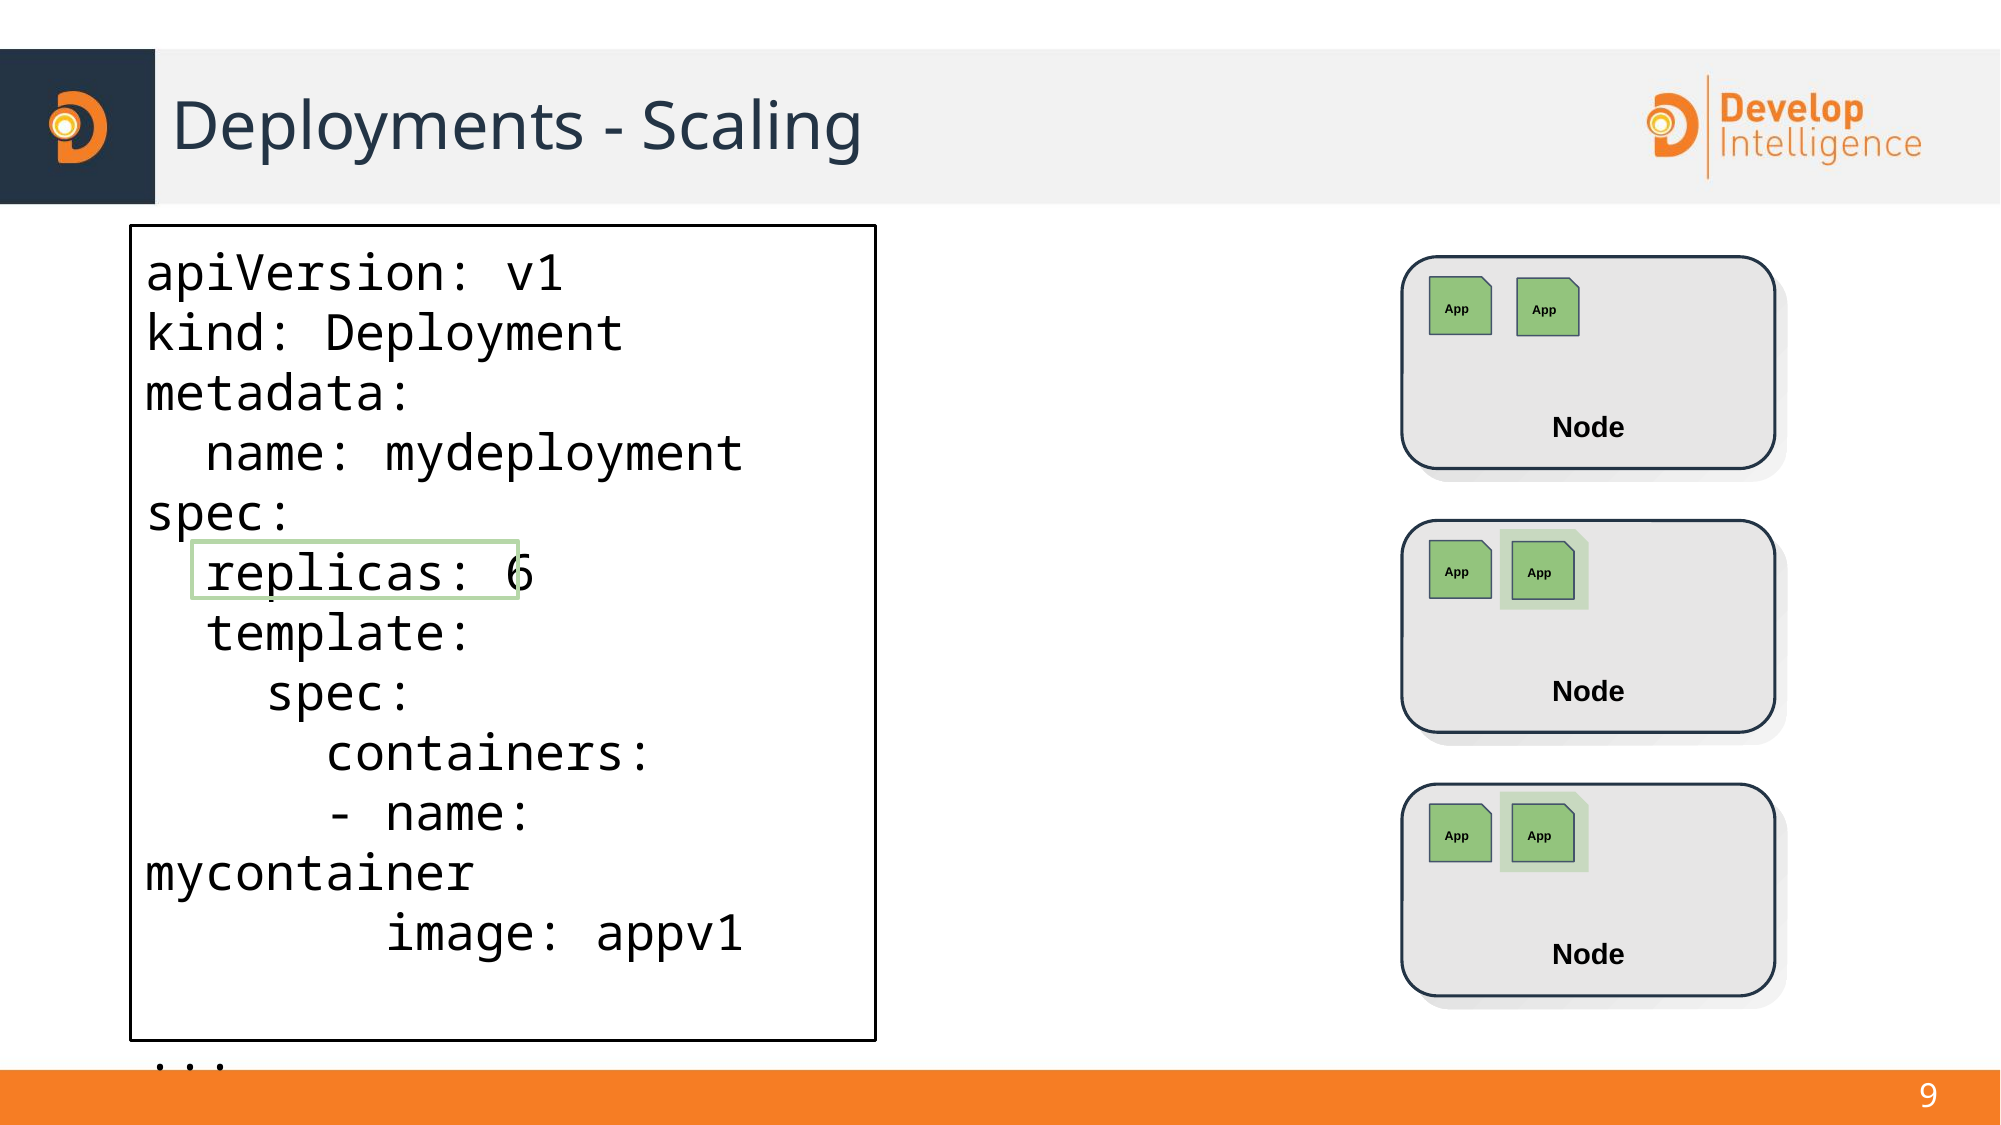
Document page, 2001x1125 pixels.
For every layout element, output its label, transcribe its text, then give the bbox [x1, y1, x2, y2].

slide_number ‹#› [1860, 1072, 1998, 1122]
title Deployments - Scaling [156, 53, 1999, 203]
picture [0, 0, 2001, 1125]
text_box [1401, 783, 1788, 1010]
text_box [1499, 791, 1589, 873]
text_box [1401, 520, 1788, 746]
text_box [1401, 256, 1788, 483]
text_box [192, 541, 518, 598]
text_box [1499, 528, 1589, 610]
text_box apiVersion: v1 kind: Deployment metadata: name: mydeployment spec: replicas: 6 template: spec: containers: - name: mycontainer image: appv1 ... [130, 225, 876, 1041]
